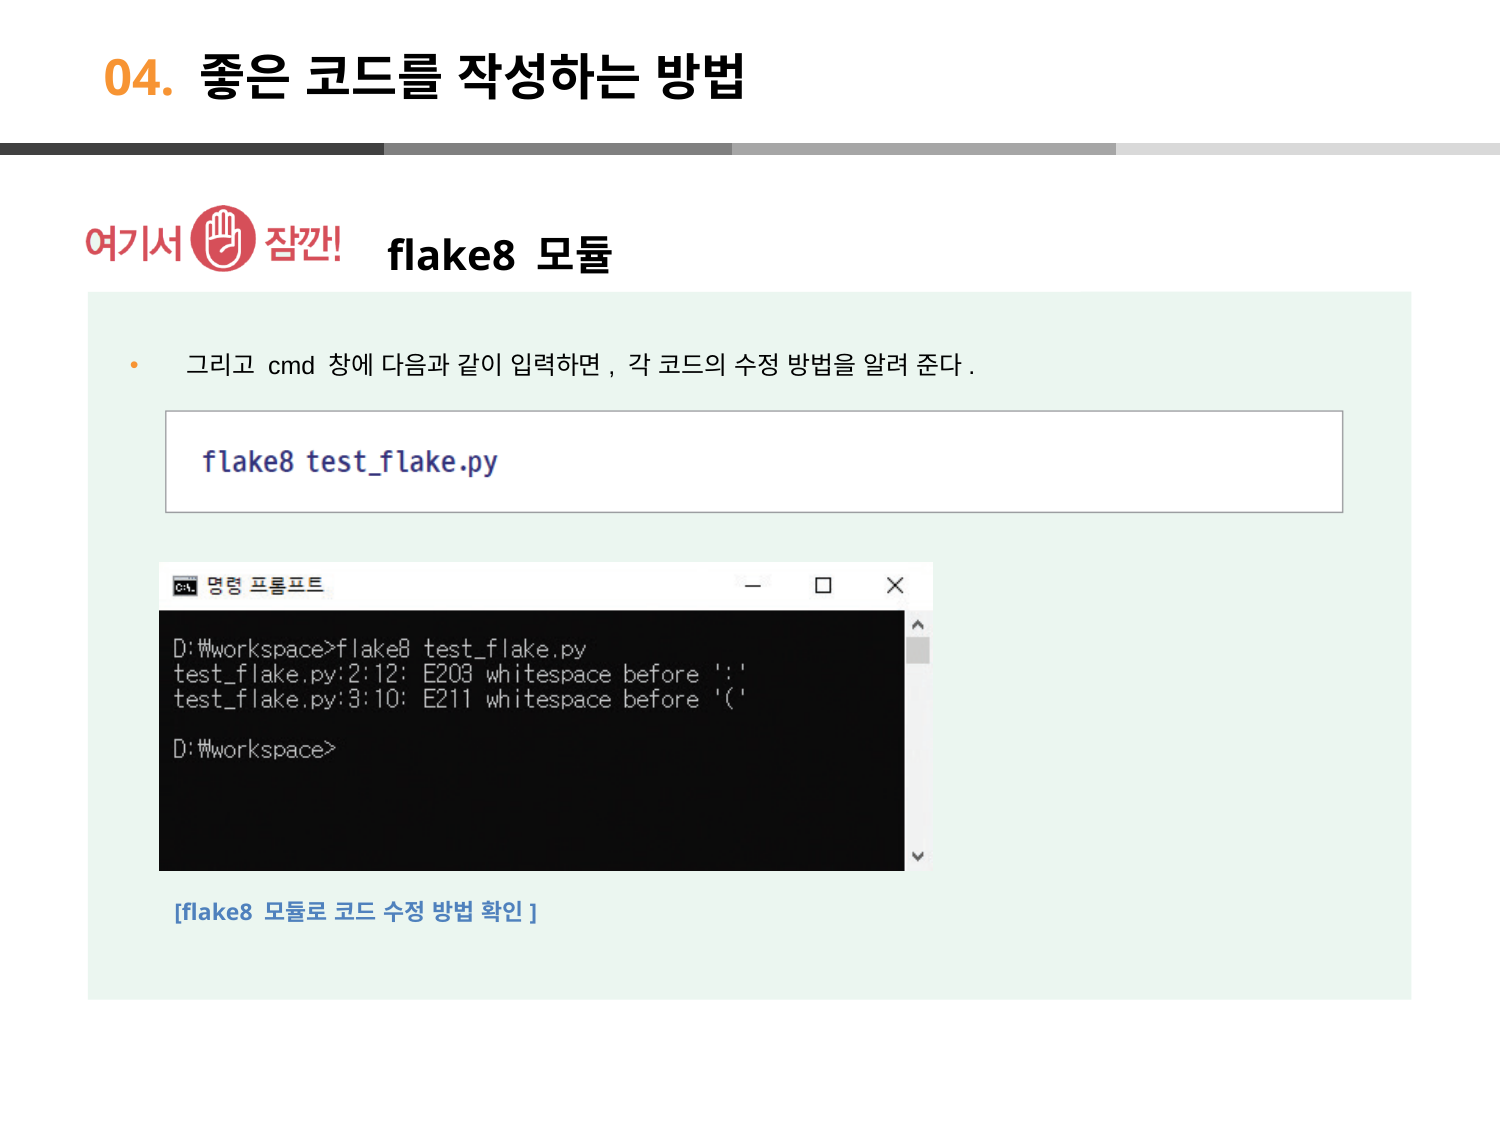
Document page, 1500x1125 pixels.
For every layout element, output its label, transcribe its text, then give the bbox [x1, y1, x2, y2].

text_box 그리고 cmd 창에 다음과 같이 입력하면, 각 코드의 수정 방법을 알려 준다. [114, 327, 1341, 1000]
text_box [83, 217, 1083, 294]
title 04. 좋은 코드를 작성하는 방법 [88, 30, 1211, 121]
text_box [flake8 모듈로 코드 수정 방법 확인] [159, 881, 1238, 941]
picture [163, 408, 1346, 518]
picture [159, 562, 934, 871]
picture [85, 205, 340, 272]
text_box [86, 290, 1414, 1002]
list flake8 모듈 [371, 196, 1270, 292]
